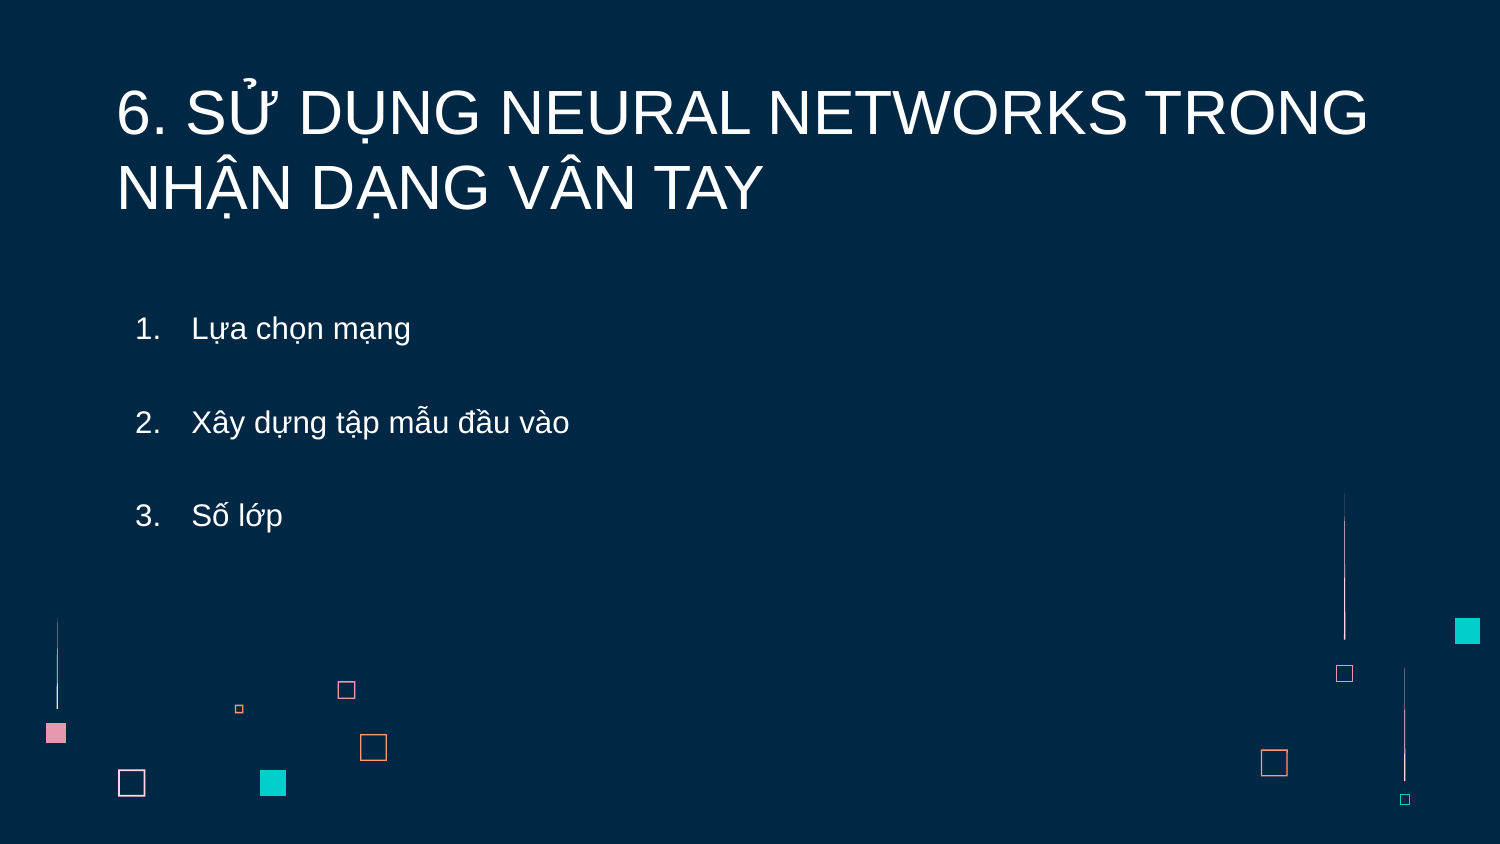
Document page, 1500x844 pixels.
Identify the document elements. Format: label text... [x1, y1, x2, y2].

title 6. SỬ DỤNG NEURAL NETWORKS TRONG NHẬN DẠNG VÂN TAY [101, 44, 1500, 238]
text_box Lựa chọn mạng Xây dựng tập mẫu đầu vào Số lớp [101, 238, 912, 559]
